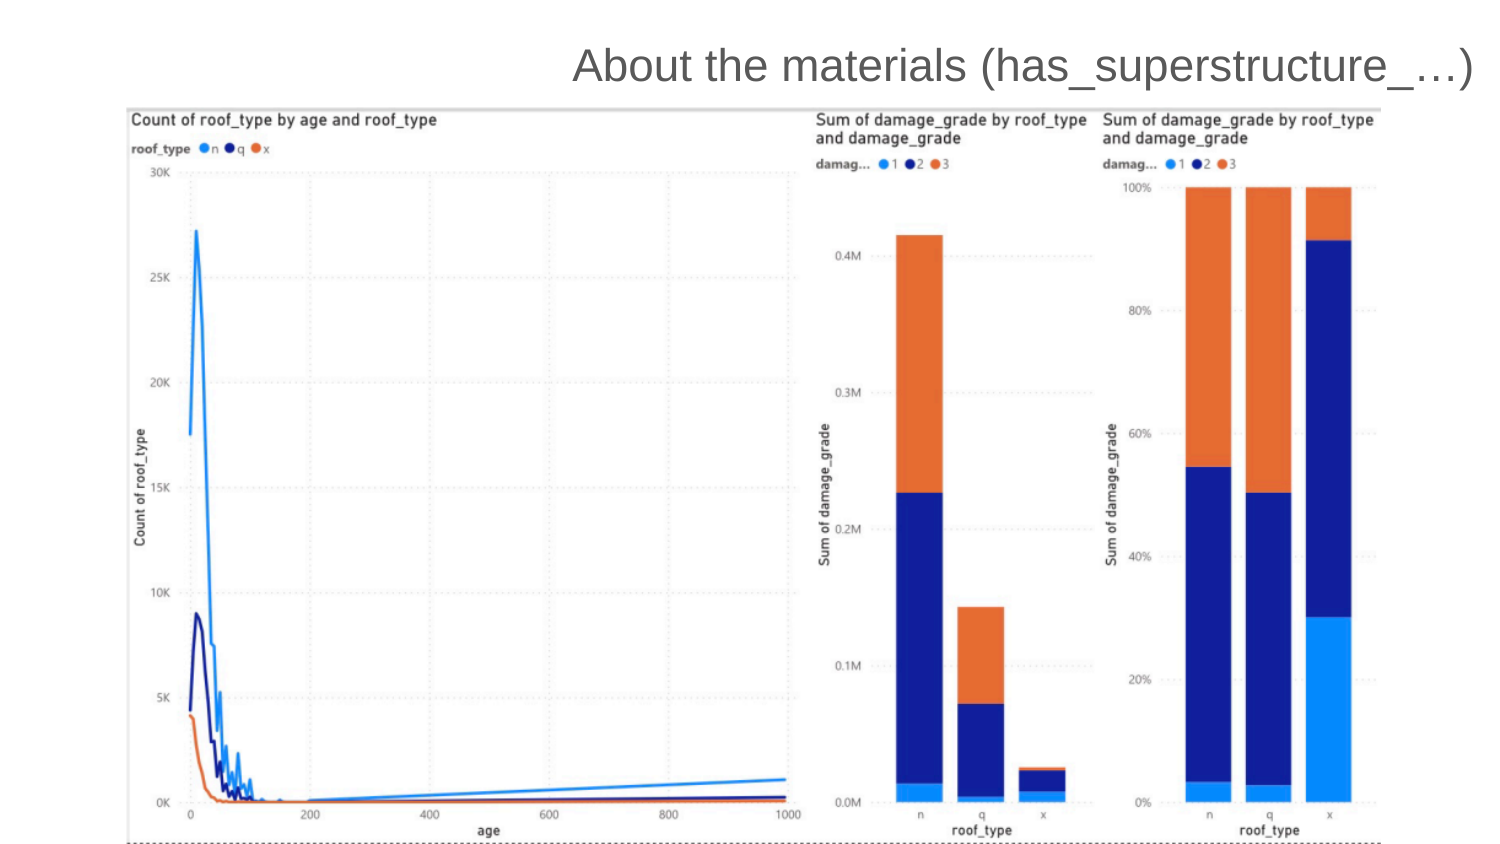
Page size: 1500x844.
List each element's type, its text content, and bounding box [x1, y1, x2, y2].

picture [119, 104, 1381, 844]
text_box About the materials (has_superstructure_…) [557, 21, 1500, 97]
